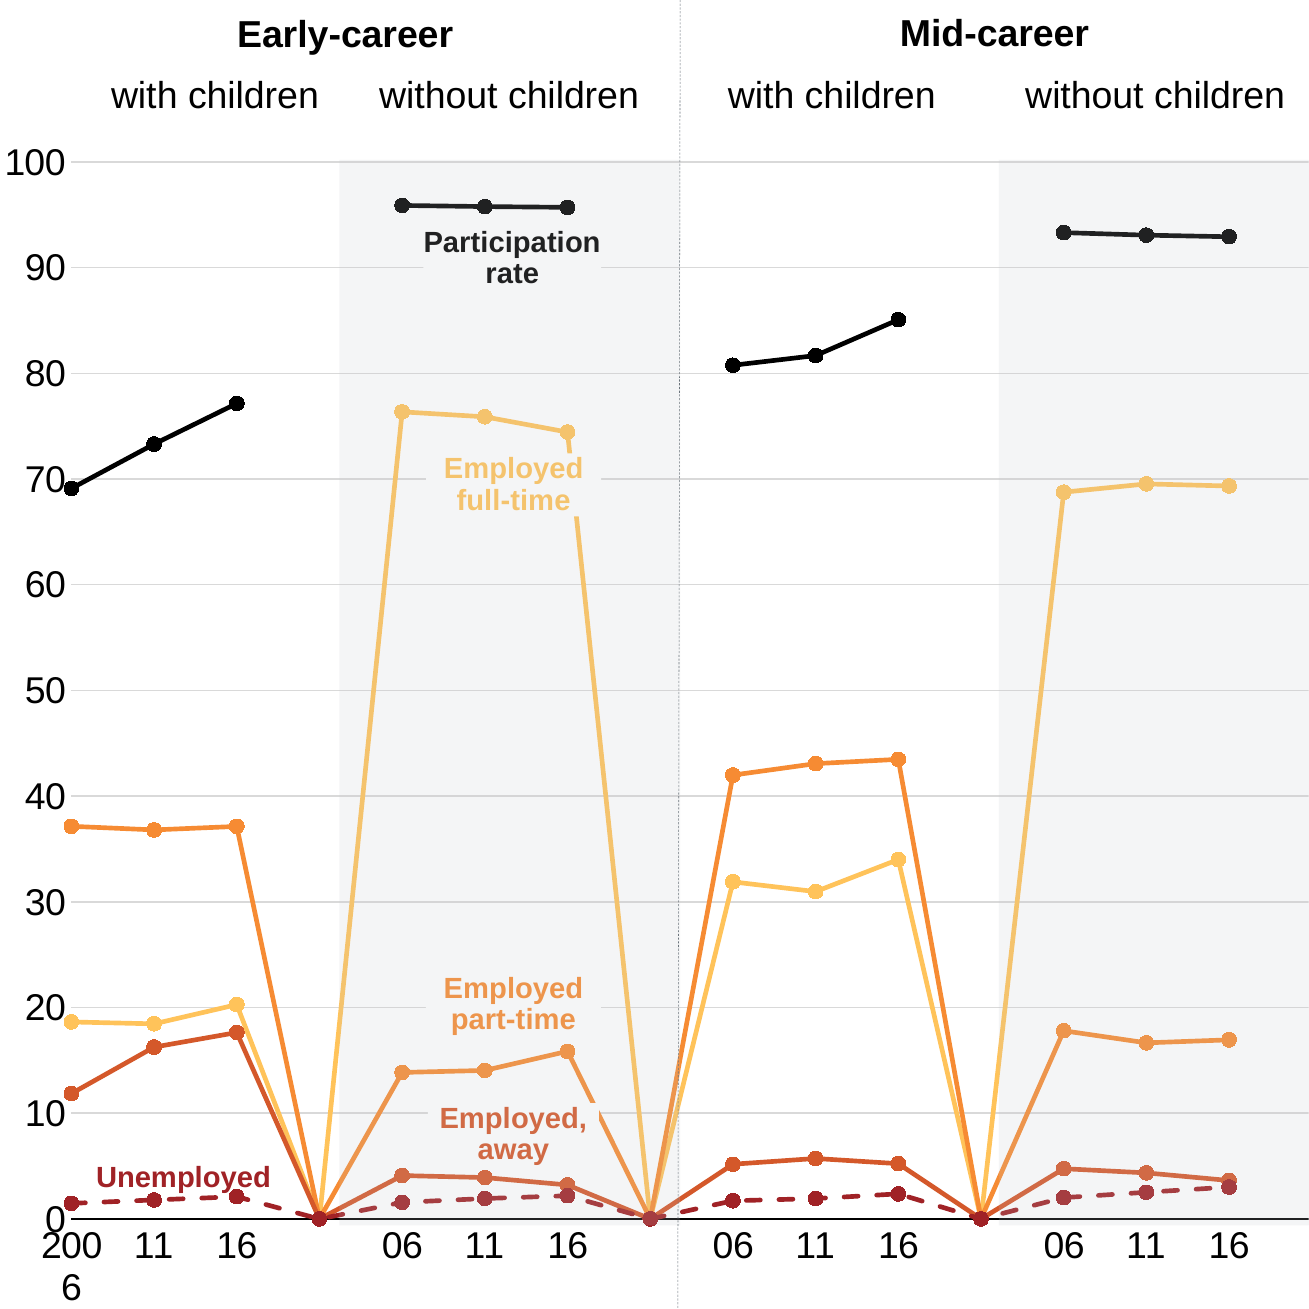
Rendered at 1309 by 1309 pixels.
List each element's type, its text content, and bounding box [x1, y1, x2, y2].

chart [4, 140, 677, 1309]
text_box without children [364, 63, 654, 124]
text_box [677, 0, 681, 1309]
chart [681, 140, 1309, 1309]
text_box without children [1010, 63, 1300, 124]
text_box Early-career [222, 3, 468, 63]
text_box Mid-career [885, 1, 1104, 62]
text_box with children [96, 63, 334, 124]
text_box with children [713, 63, 951, 124]
